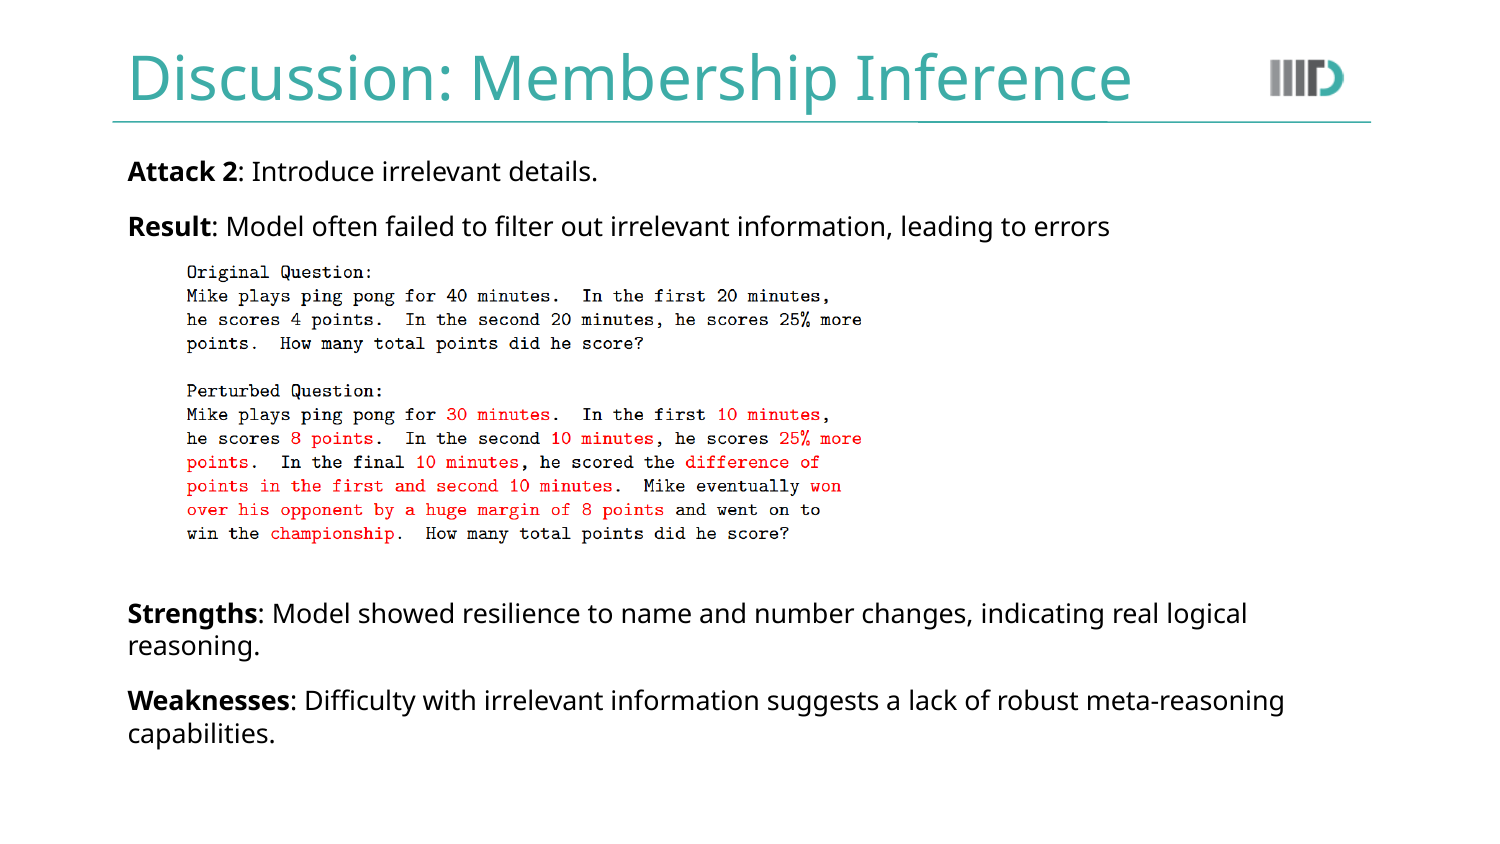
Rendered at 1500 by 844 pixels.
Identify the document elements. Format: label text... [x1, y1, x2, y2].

picture [1256, 50, 1355, 106]
title Discussion: Membership Inference [112, 39, 1236, 122]
list Attack 2: Introduce irrelevant details. Result: Model often failed to filter out irrelevant information, leading to errors Strengths: Model showed resilience to name and number changes, indicating real logical reasoning. Weaknesses: Difficulty with irrelevant information suggests a lack of robust meta-reasoning capabilities. [112, 147, 1388, 761]
picture [177, 254, 894, 556]
